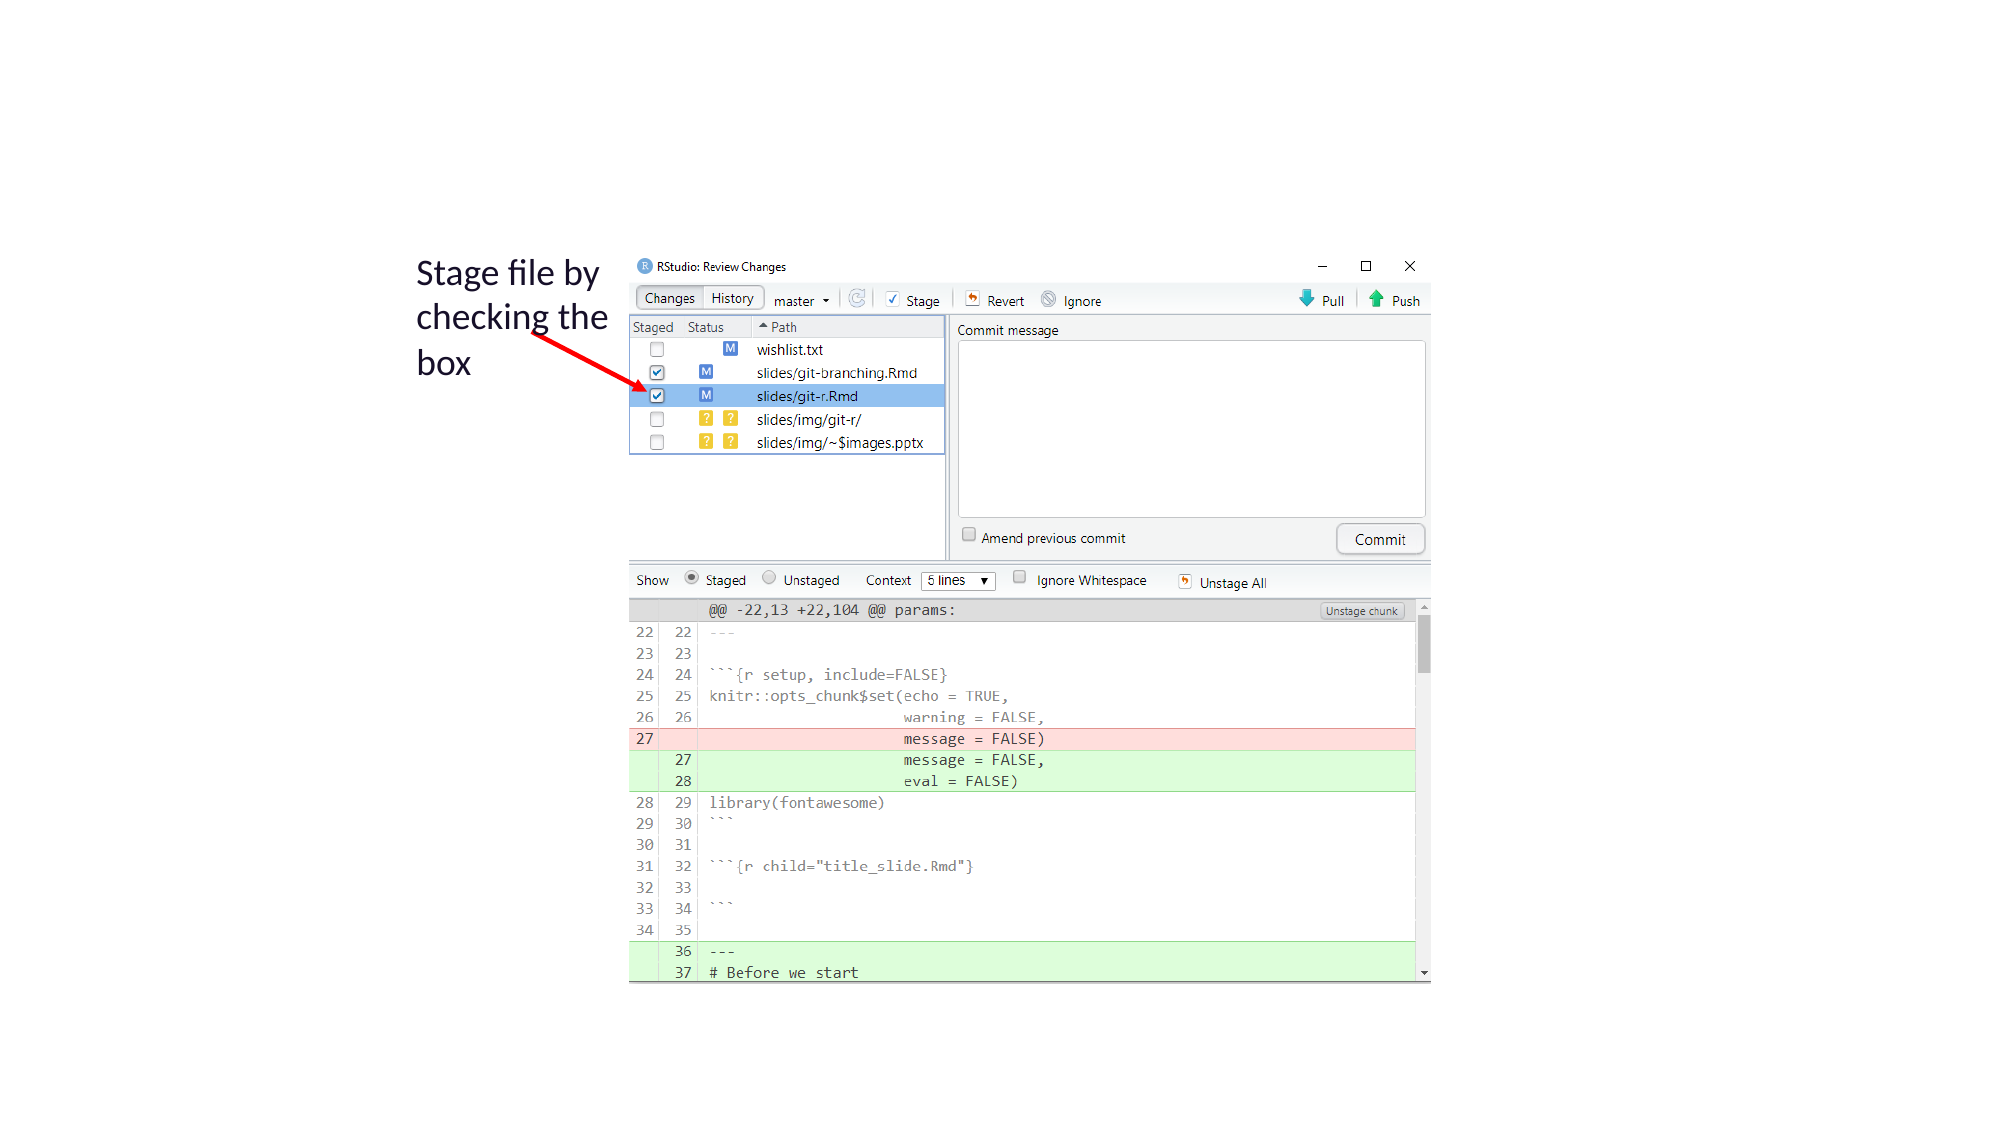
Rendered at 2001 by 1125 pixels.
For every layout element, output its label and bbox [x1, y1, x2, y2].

text_box [401, 240, 1431, 984]
